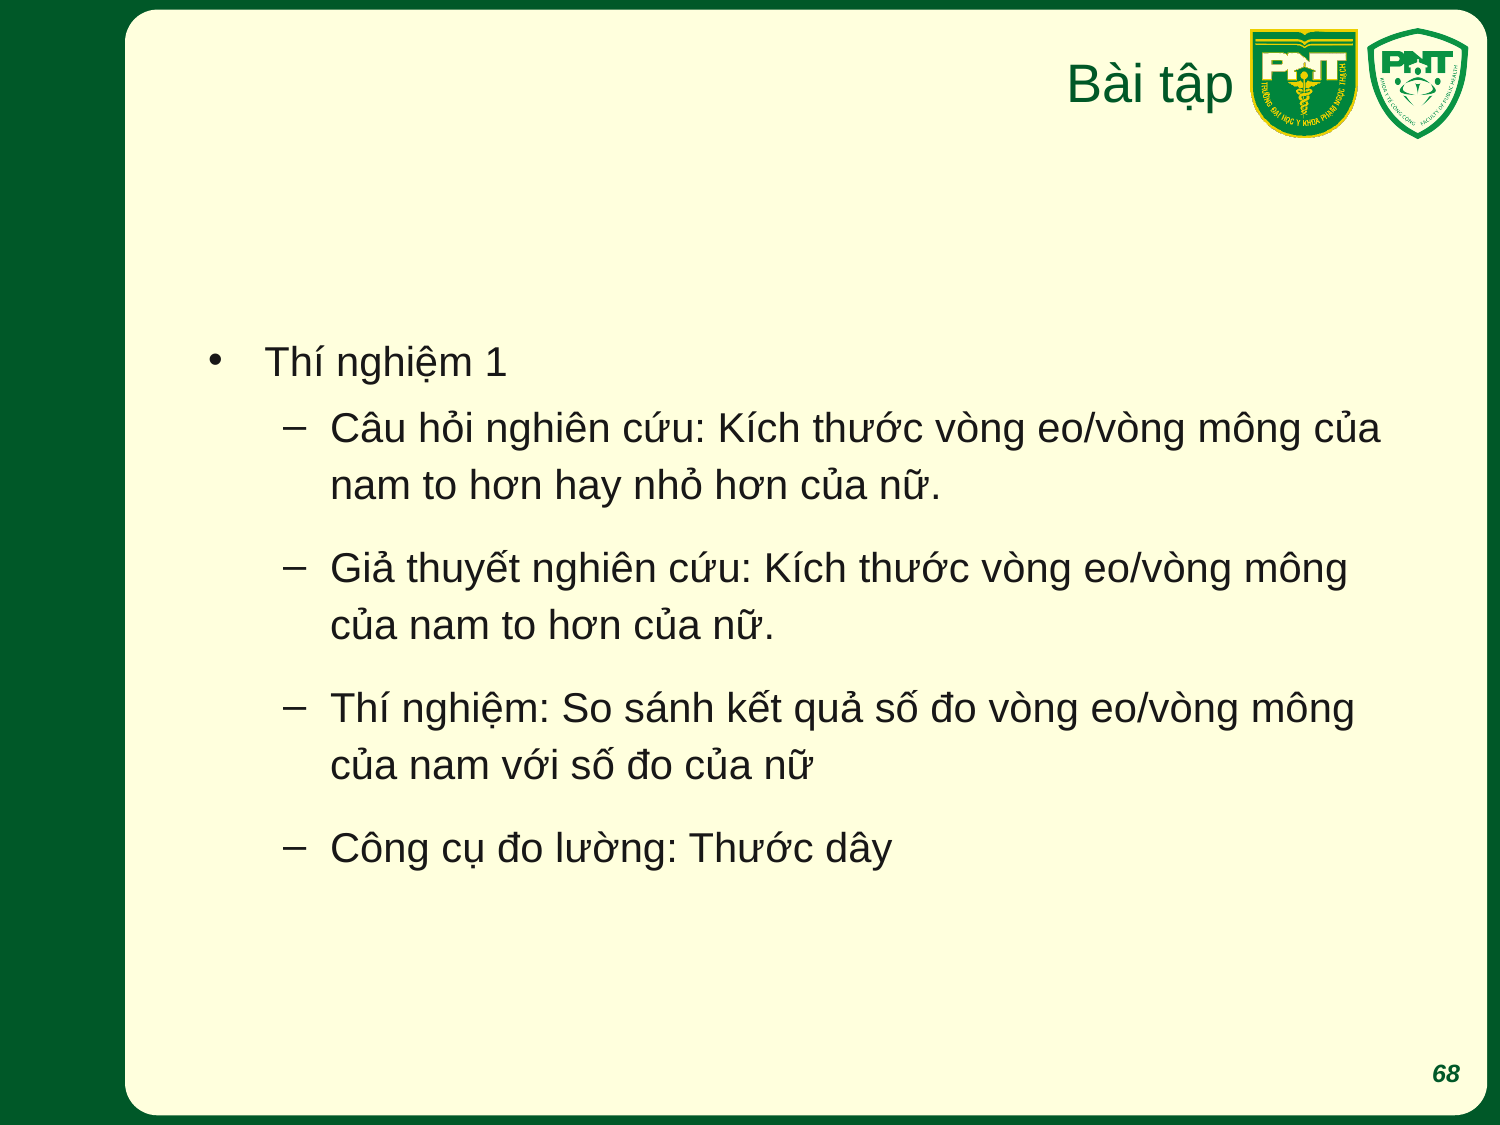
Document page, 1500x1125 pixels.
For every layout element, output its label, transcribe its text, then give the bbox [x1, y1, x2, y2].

title Bài tập [142, 24, 1251, 138]
picture [1362, 23, 1473, 144]
list Thí nghiệm 1 Câu hỏi nghiên cứu: Kích thước vòng eo/vòng mông của nam to hơn hay nhỏ hơn của nữ. Giả thuyết nghiên cứu: Kích thước vòng eo/vòng mông của nam to hơn của nữ. Thí nghiệm: So sánh kết quả số đo vòng eo/vòng mông của nam với số đo của nữ Công cụ đo lường: Thước dây [192, 149, 1426, 1031]
picture [1251, 29, 1358, 138]
slide_number 68 [1175, 1042, 1475, 1103]
